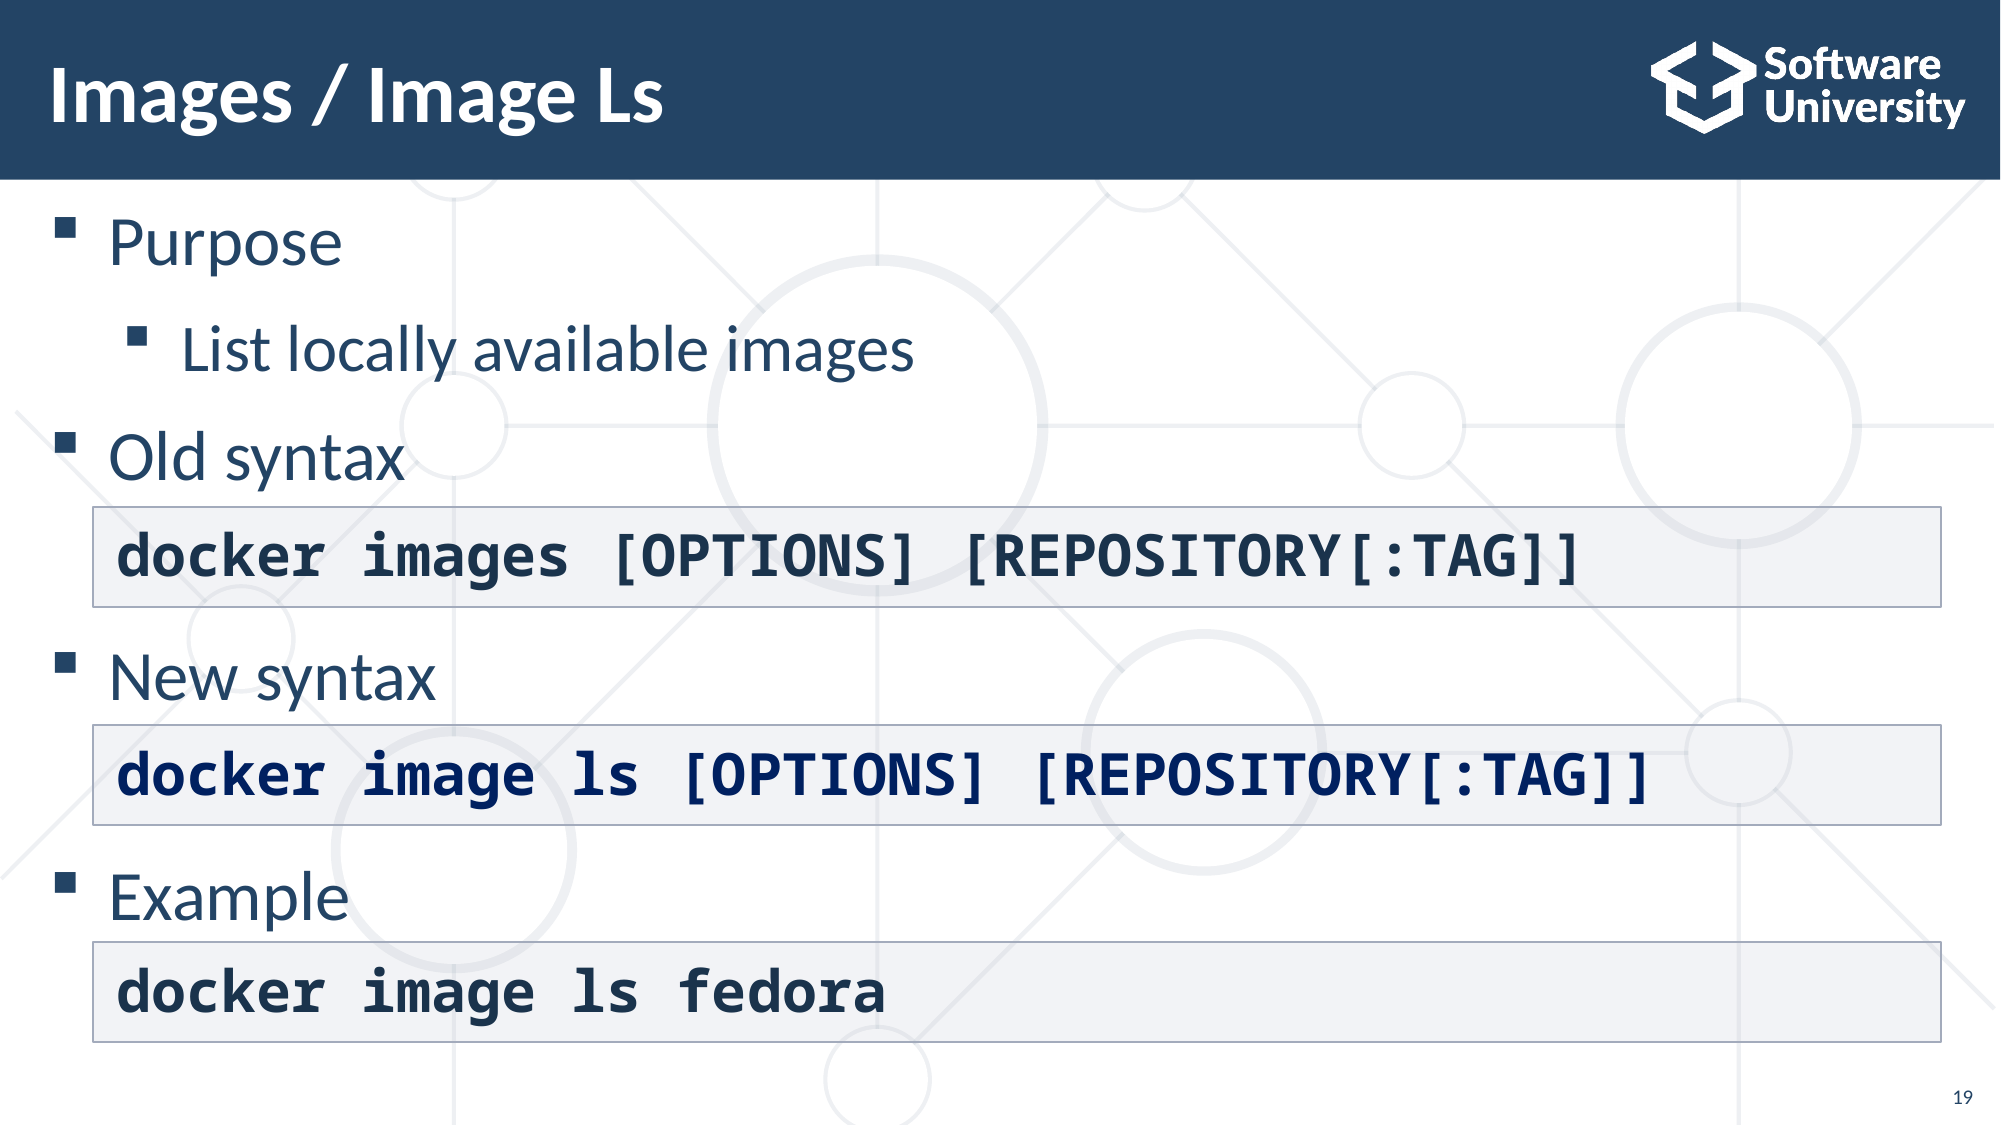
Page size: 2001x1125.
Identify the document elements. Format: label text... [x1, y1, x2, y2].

text_box docker images [OPTIONS] [REPOSITORY[:TAG]] [93, 506, 1942, 607]
text_box docker image ls fedora [93, 941, 1942, 1042]
picture [1651, 41, 1966, 134]
text_box docker image ls [OPTIONS] [REPOSITORY[:TAG]] [93, 725, 1942, 825]
slide_number 19 [1927, 1067, 1989, 1117]
list Purpose List locally available images Old syntax New syntax Example [31, 188, 1968, 1103]
title Images / Image Ls [31, 16, 1625, 162]
